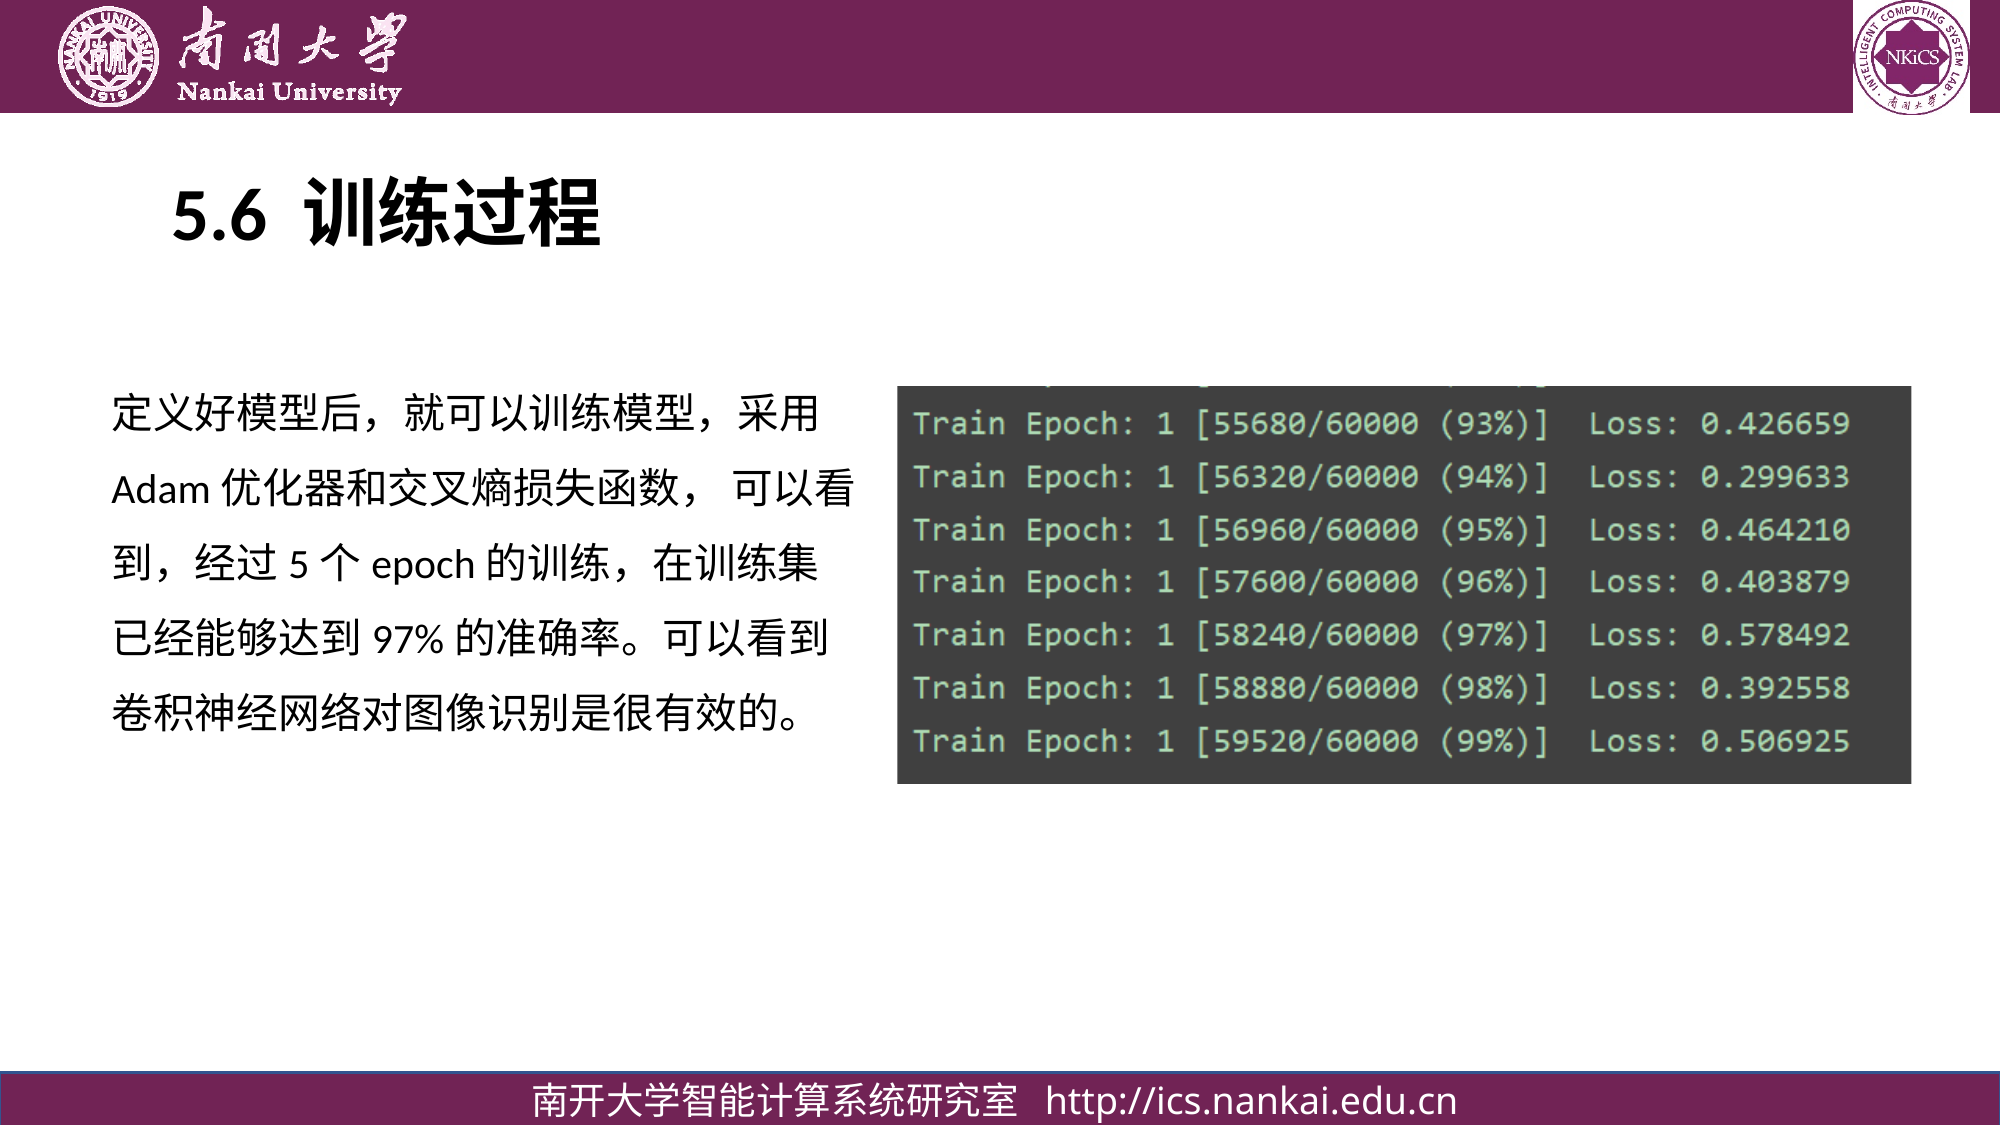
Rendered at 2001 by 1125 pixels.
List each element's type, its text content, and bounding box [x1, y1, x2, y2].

text_box 定义好模型后，就可以训练模型，采用Adam优化器和交叉熵损失函数， 可以看到，经过5个epoch的训练，在训练集已经能够达到97%的准确率。可以看到卷积神经网络对图像识别是很有效的。 [96, 354, 874, 744]
title 5.6 训练过程 [0, 114, 847, 265]
picture [1853, 0, 1970, 115]
picture [27, 6, 437, 107]
picture [897, 386, 1912, 784]
text_box [1970, 0, 2000, 114]
text_box [0, 0, 1853, 114]
text_box 南开大学智能计算系统研究室 http://ics.nankai.edu.cn. [0, 1071, 2000, 1125]
